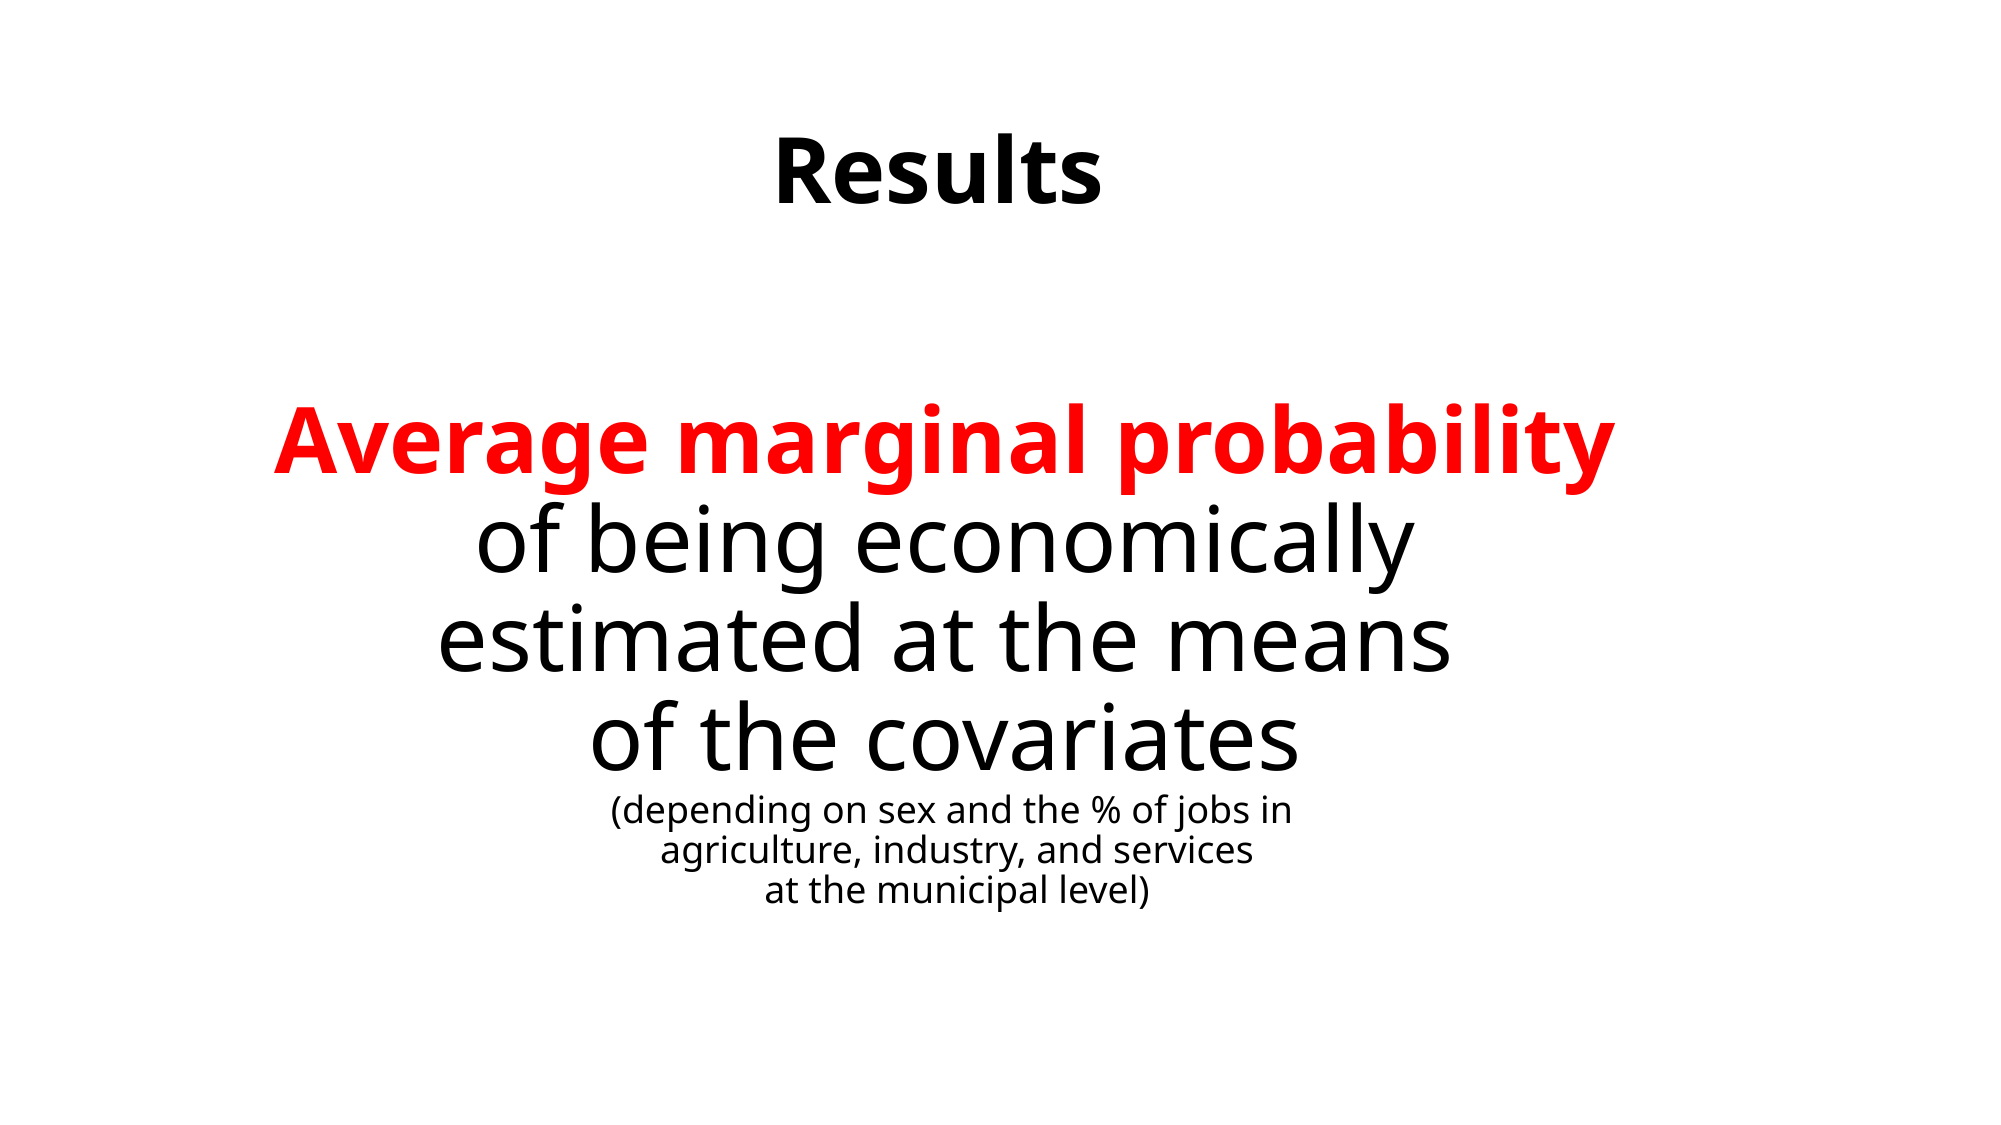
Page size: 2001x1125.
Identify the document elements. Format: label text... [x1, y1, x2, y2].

text_box Results [75, 65, 1801, 283]
title Average marginal probability of being economically estimated at the means of the covariates (depending on sex and the % of jobs in agriculture, industry, and services at the municipal level) [94, 282, 1820, 1024]
